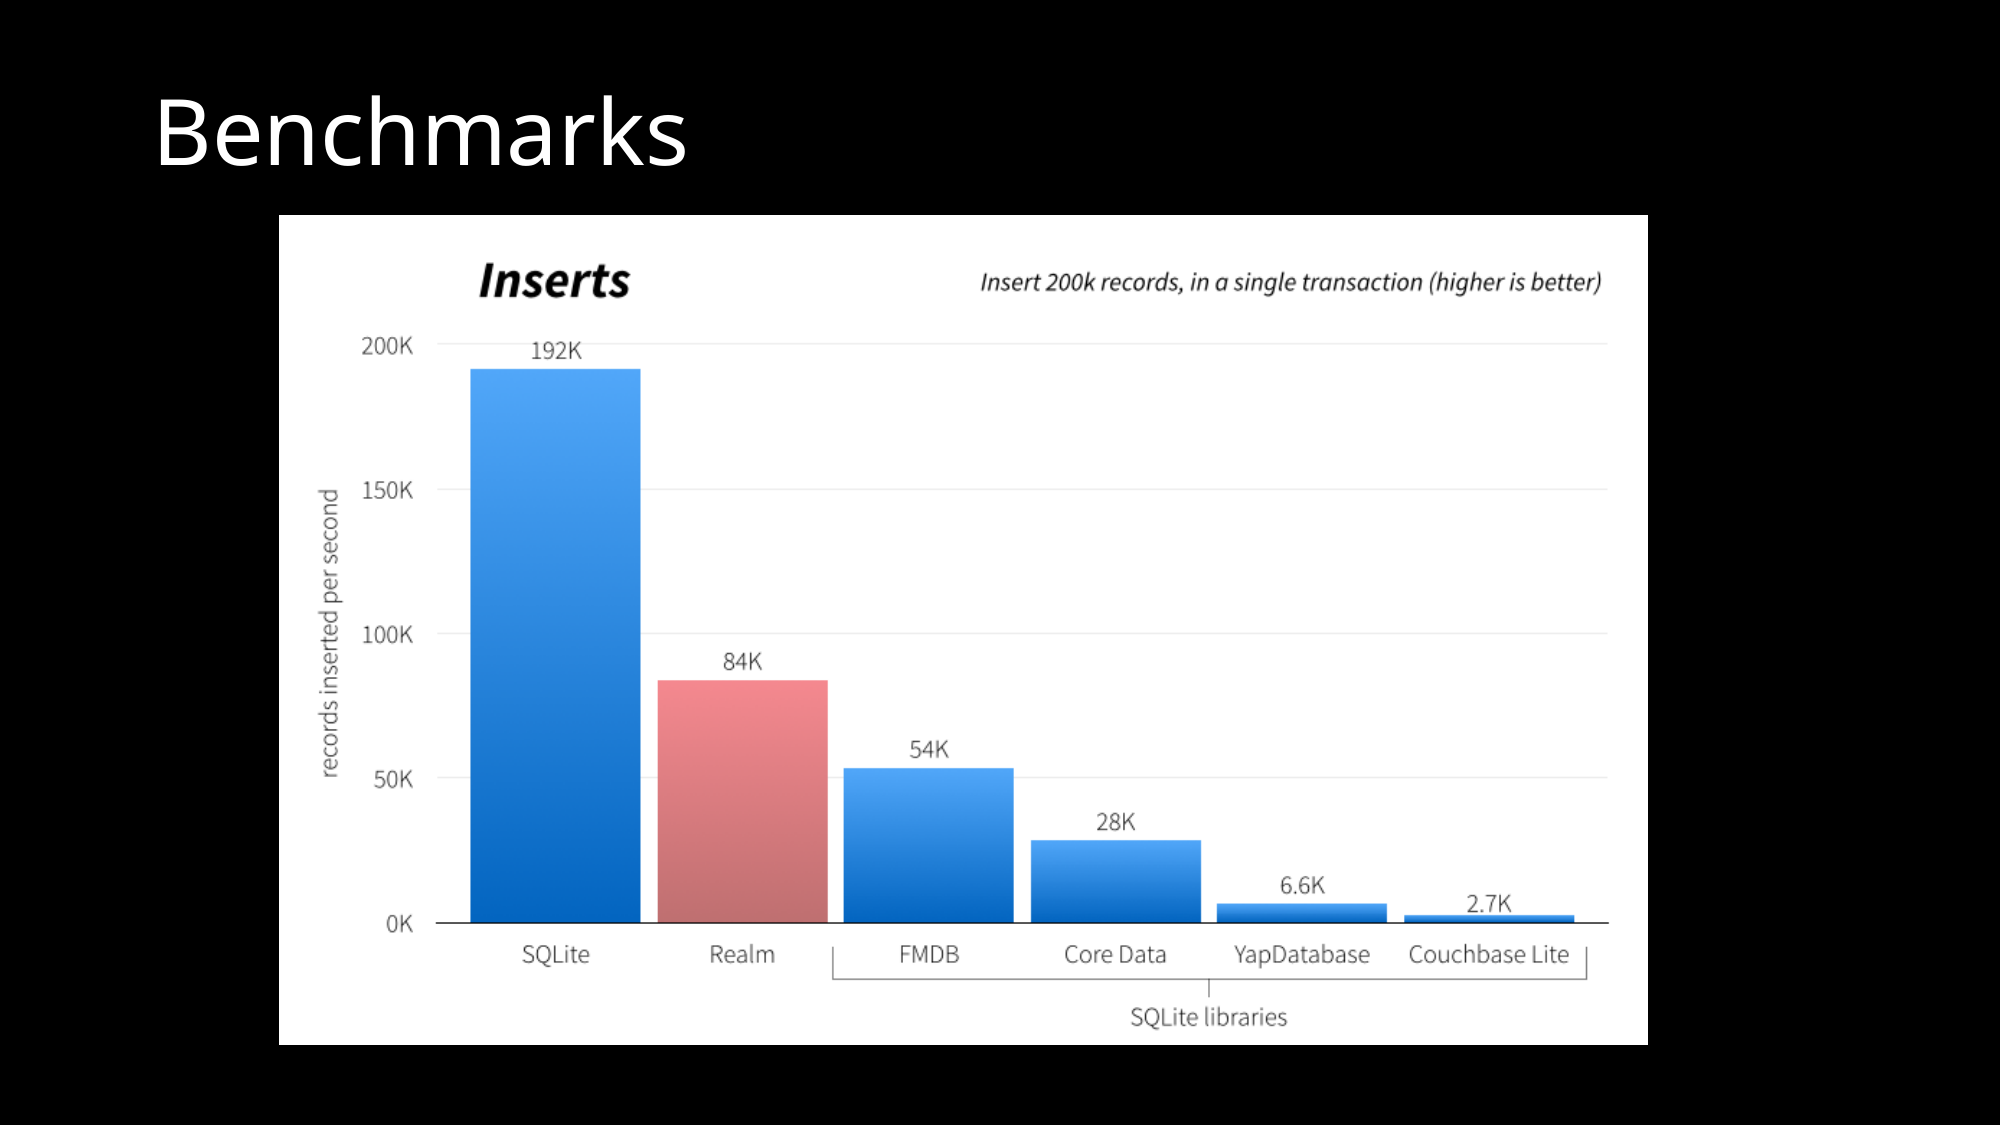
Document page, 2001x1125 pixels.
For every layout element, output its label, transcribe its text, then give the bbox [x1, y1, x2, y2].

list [279, 215, 1648, 1045]
title Benchmarks [137, 59, 1863, 213]
